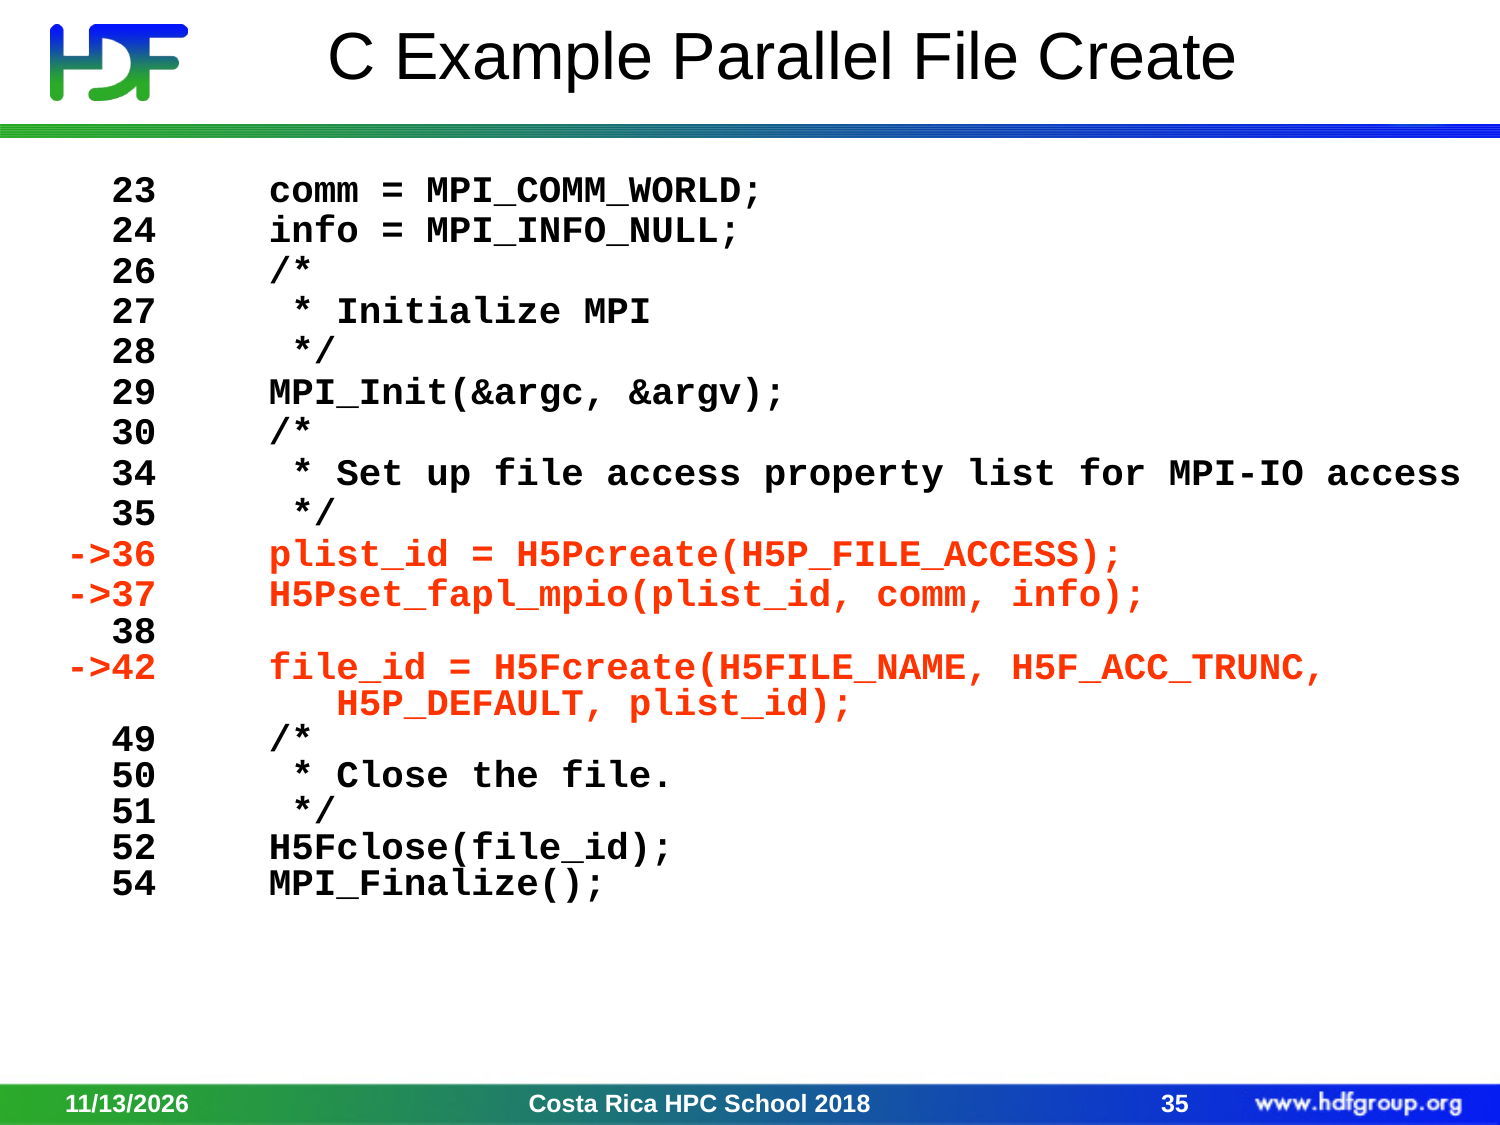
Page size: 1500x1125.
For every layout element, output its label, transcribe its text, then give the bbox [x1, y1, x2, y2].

footer Costa Rica HPC School 2018 [374, 1087, 1026, 1125]
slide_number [49, 1087, 338, 1125]
slide_number 35 [1112, 1087, 1238, 1125]
title C Example Parallel File Create [240, 12, 1326, 101]
picture [0, 0, 1500, 1125]
text_box 23 comm = MPI_COMM_WORLD; 24 info = MPI_INFO_NULL; 26 /* 27 * Initialize MPI 28 */ 29 MPI_Init(&argc, &argv); 30 /* 34 * Set up file access property list for MPI-IO access 35 */ ->36 plist_id = H5Pcreate(H5P_FILE_ACCESS); ->37 H5Pset_fapl_mpio(plist_id, comm, info); 38 ->42 file_id = H5Fcreate(H5FILE_NAME, H5F_ACC_TRUNC, H5P_DEFAULT, plist_id); 49 /* 50 * Close the file. 51 */ 52 H5Fclose(file_id); 54 MPI_Finalize(); [6, 162, 1477, 1018]
